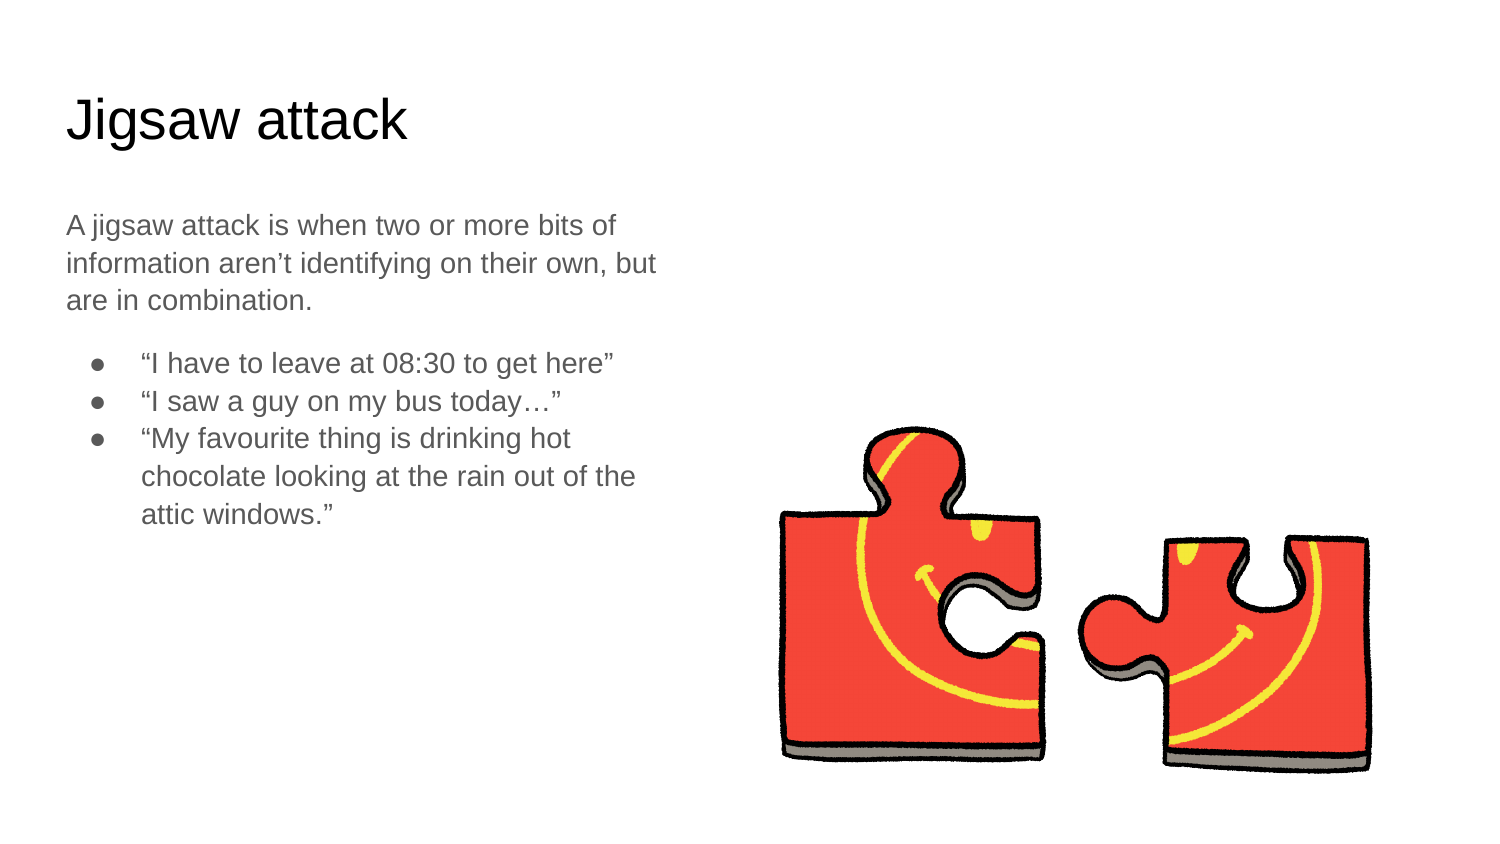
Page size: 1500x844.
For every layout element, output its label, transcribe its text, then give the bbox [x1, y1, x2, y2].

title Jigsaw attack [51, 72, 1449, 167]
picture [778, 426, 1373, 775]
list A jigsaw attack is when two or more bits of information aren’t identifying on their own, but are in combination. “I have to leave at 08:30 to get here” “I saw a guy on my bus today…” “My favourite thing is drinking hot chocolate looking at the rain out of the attic windows.” [51, 189, 708, 750]
